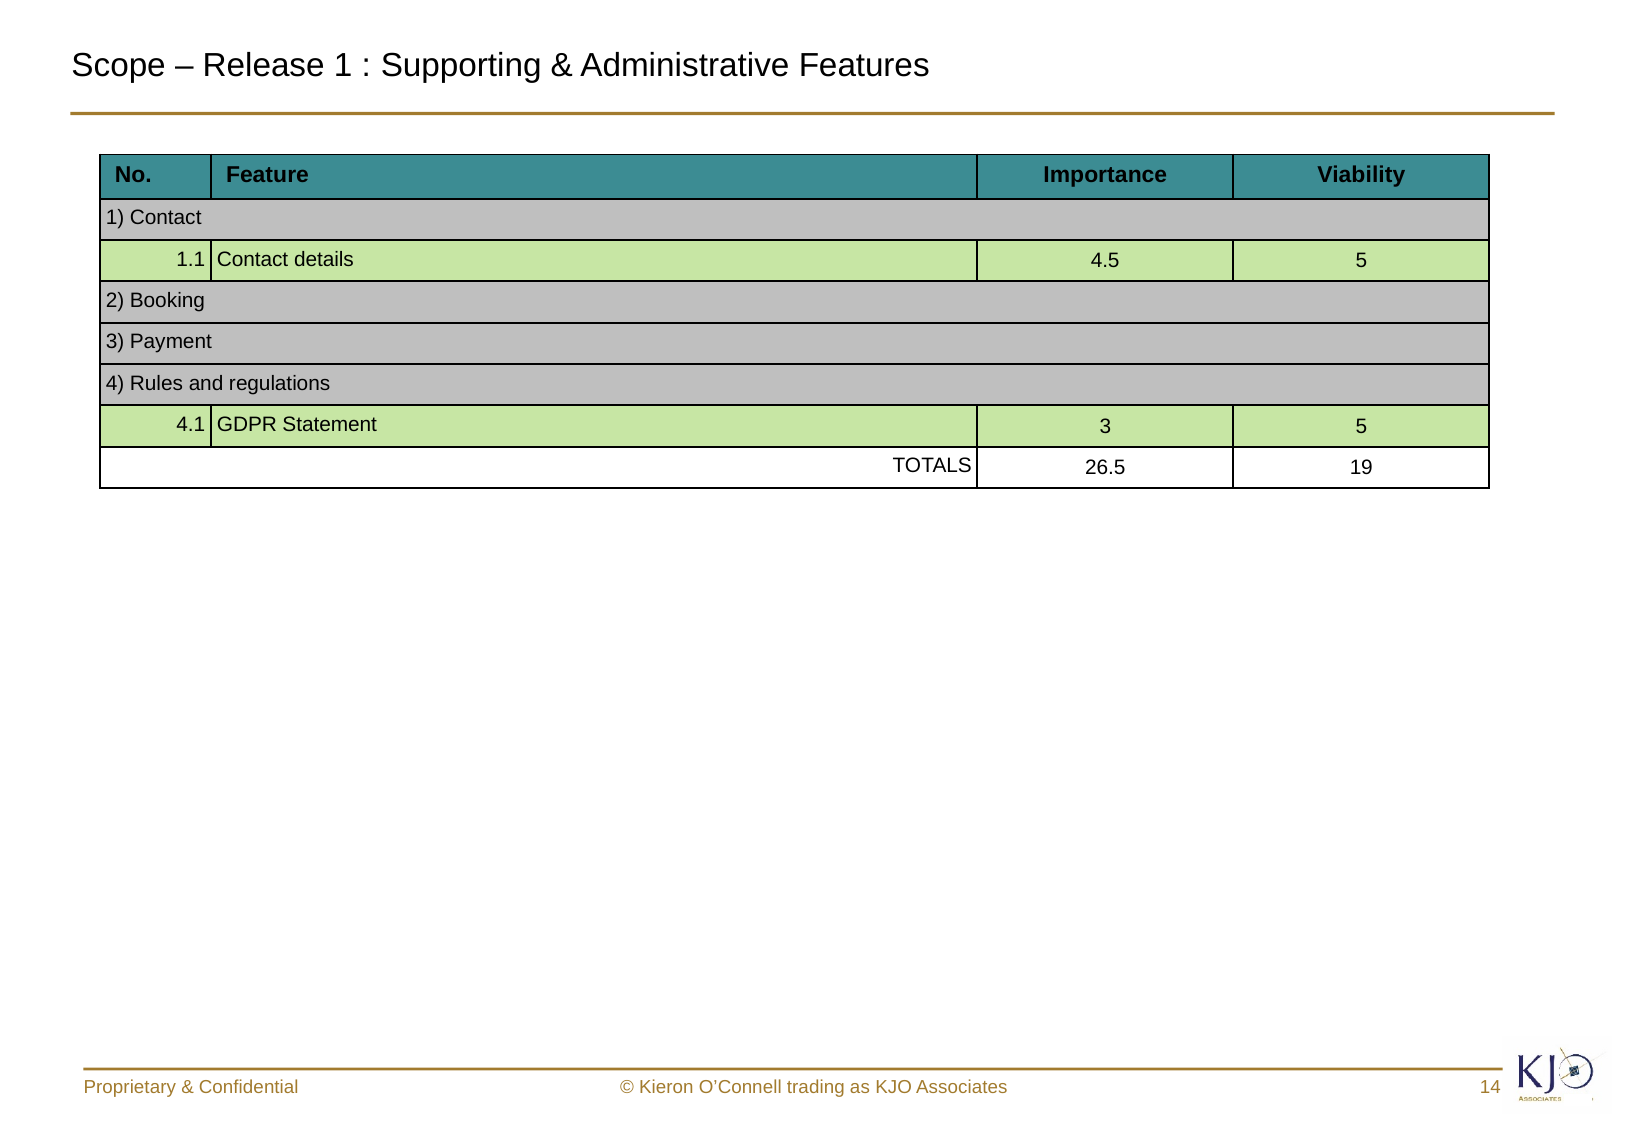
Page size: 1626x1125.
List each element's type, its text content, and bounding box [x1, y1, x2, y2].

table_header Feature [212, 155, 976, 198]
table_cell 4) Rules and regulations [101, 365, 1488, 404]
table_cell 4.5 [978, 241, 1232, 280]
table_cell 3 [978, 406, 1232, 446]
table_cell 4.1 [101, 406, 210, 446]
footer © Kieron O’Connell trading as KJO Associates [556, 1067, 1072, 1125]
table_cell 5 [1234, 406, 1488, 446]
table_header No. [101, 155, 210, 198]
title Scope – Release 1 : Supporting & Administrative Features [56, 12, 1356, 114]
table_cell 1) Contact [101, 200, 1488, 239]
table_header Importance [978, 155, 1232, 198]
table_cell TOTALS [101, 448, 976, 487]
table_cell 5 [1234, 241, 1488, 280]
picture [1502, 1036, 1612, 1114]
table_cell 26.5 [978, 448, 1232, 487]
slide_number Proprietary & Confidential [68, 1066, 449, 1114]
table_cell 19 [1234, 448, 1488, 487]
table_cell 3) Payment [101, 324, 1488, 363]
table_cell 1.1 [101, 241, 210, 280]
table_cell Contact details [212, 241, 976, 280]
table_cell 2) Booking [101, 282, 1488, 322]
table_cell GDPR Statement [212, 406, 976, 446]
table_header Viability [1234, 155, 1488, 198]
slide_number 14 [1459, 1067, 1522, 1112]
